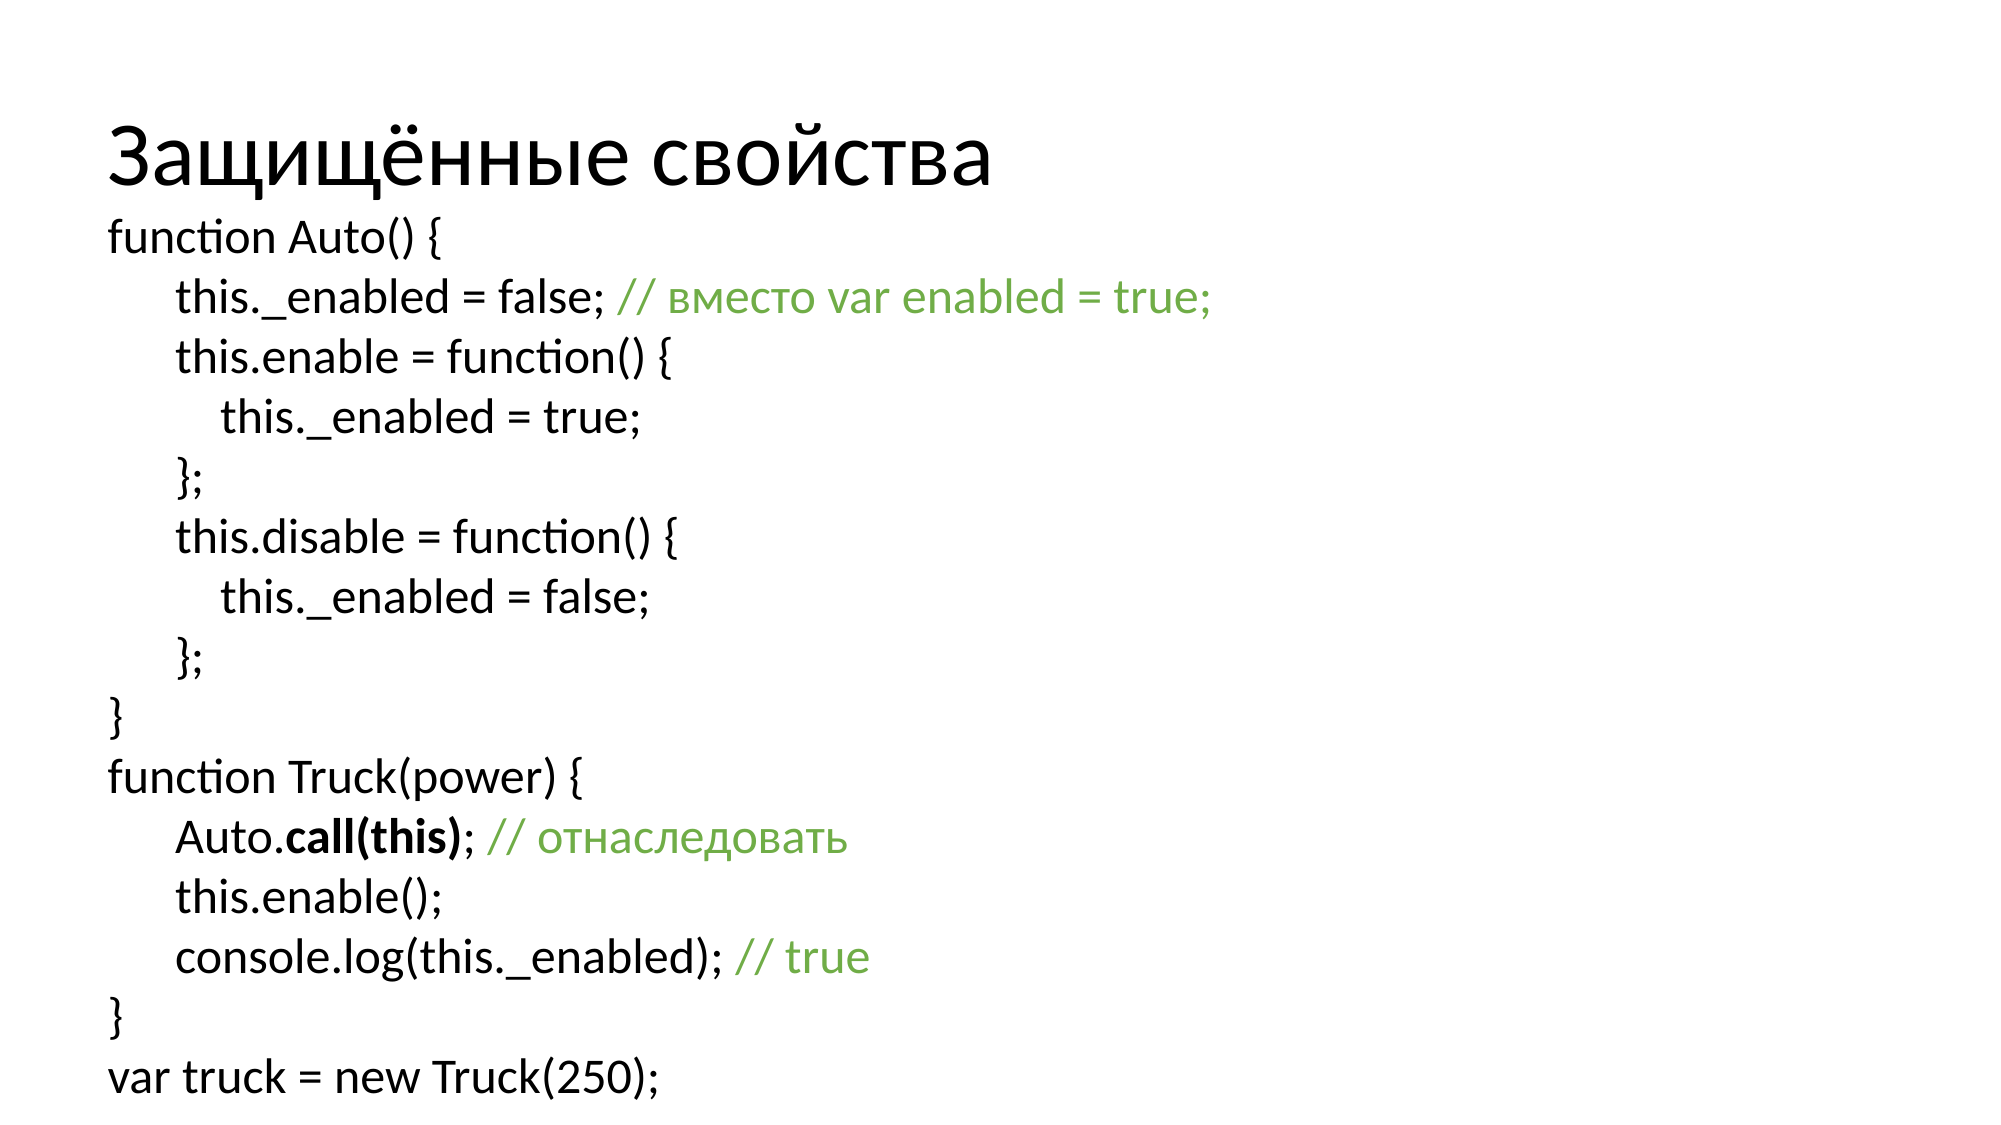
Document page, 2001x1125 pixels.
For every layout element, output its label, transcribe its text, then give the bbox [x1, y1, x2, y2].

text_box Защищённые свойства function Auto() { this._enabled = false; // вместо var enabled = true; this.enable = function() { this._enabled = true; }; this.disable = function() { this._enabled = false; }; } function Truck(power) { Auto.call(this); // отнаследовать this.enable(); console.log(this._enabled); // true } var truck = new Truck(250); [92, 86, 1836, 1112]
